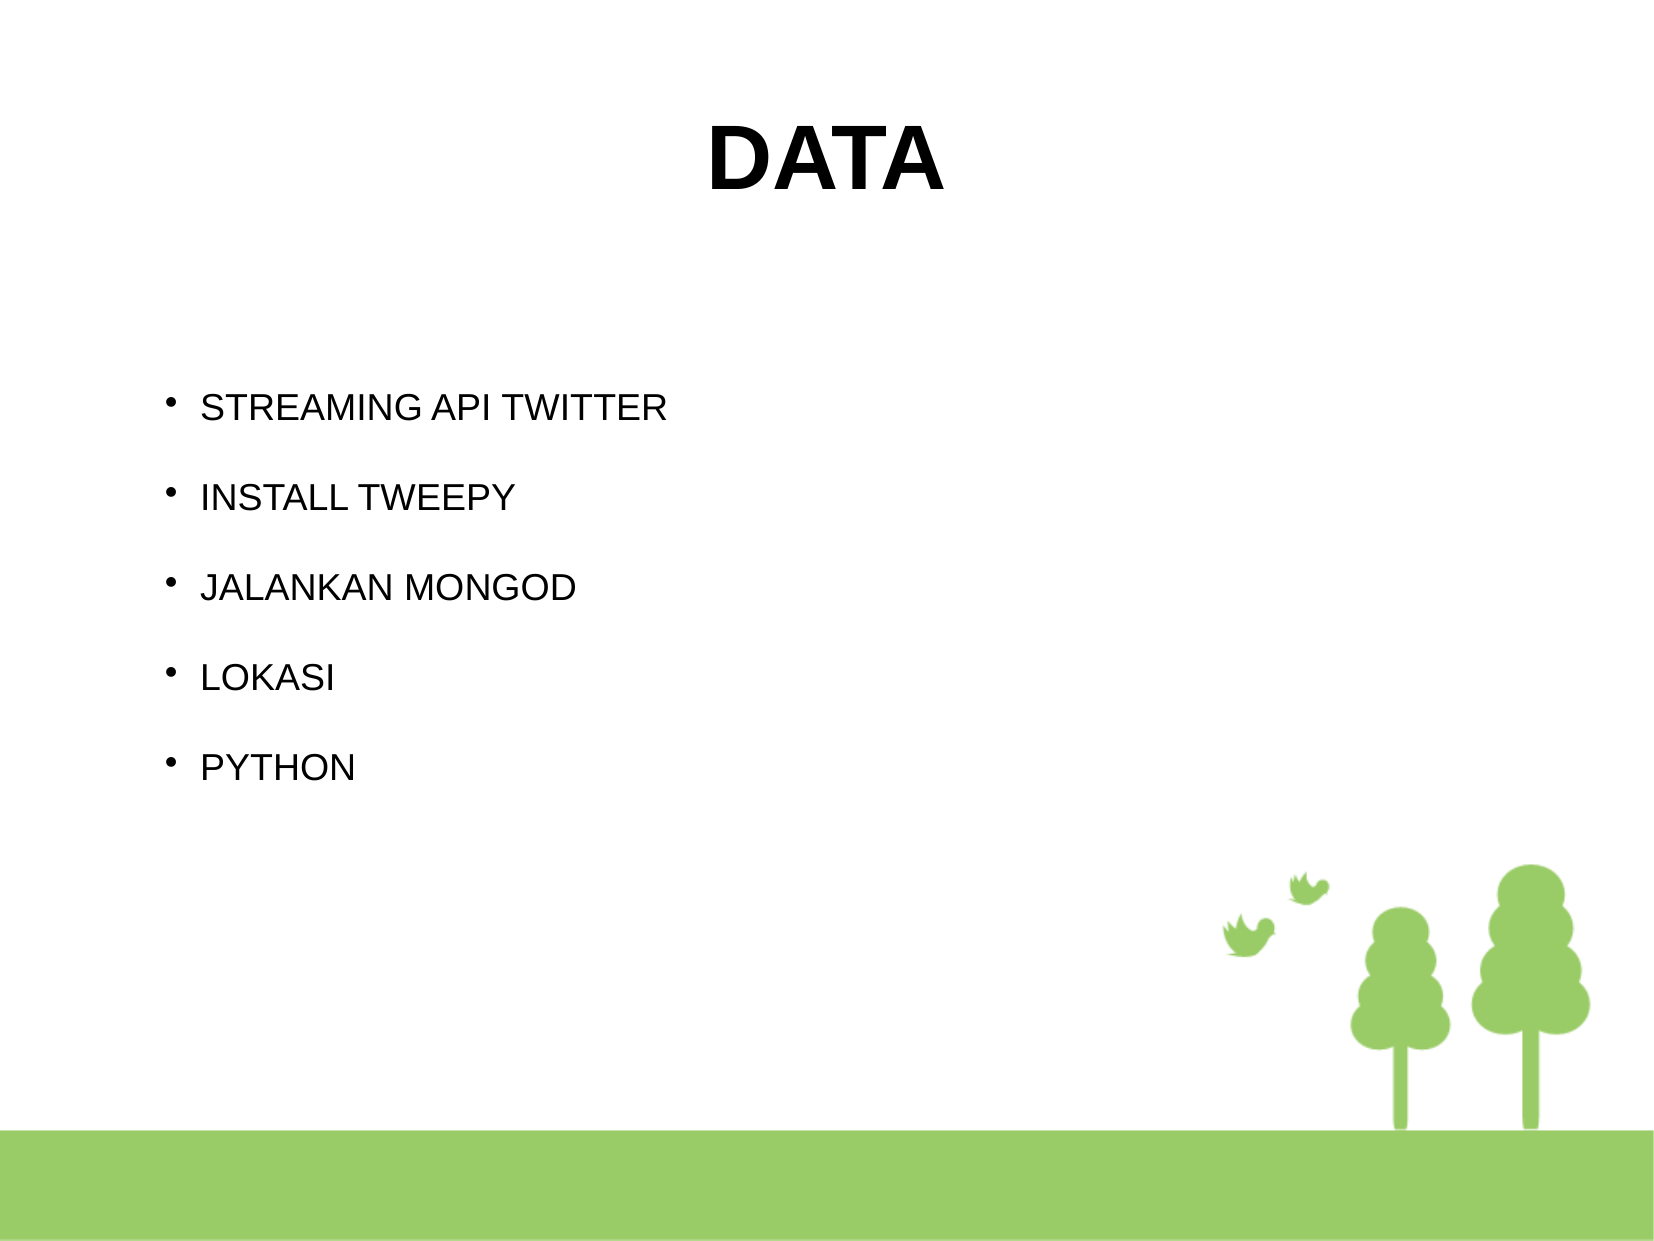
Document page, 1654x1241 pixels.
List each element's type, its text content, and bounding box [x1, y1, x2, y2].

text_box STREAMING API TWITTER INSTALL TWEEPY JALANKAN MONGOD LOKASI PYTHON [149, 330, 1267, 765]
text_box DATA [82, 49, 1571, 257]
picture [0, 0, 1654, 1241]
